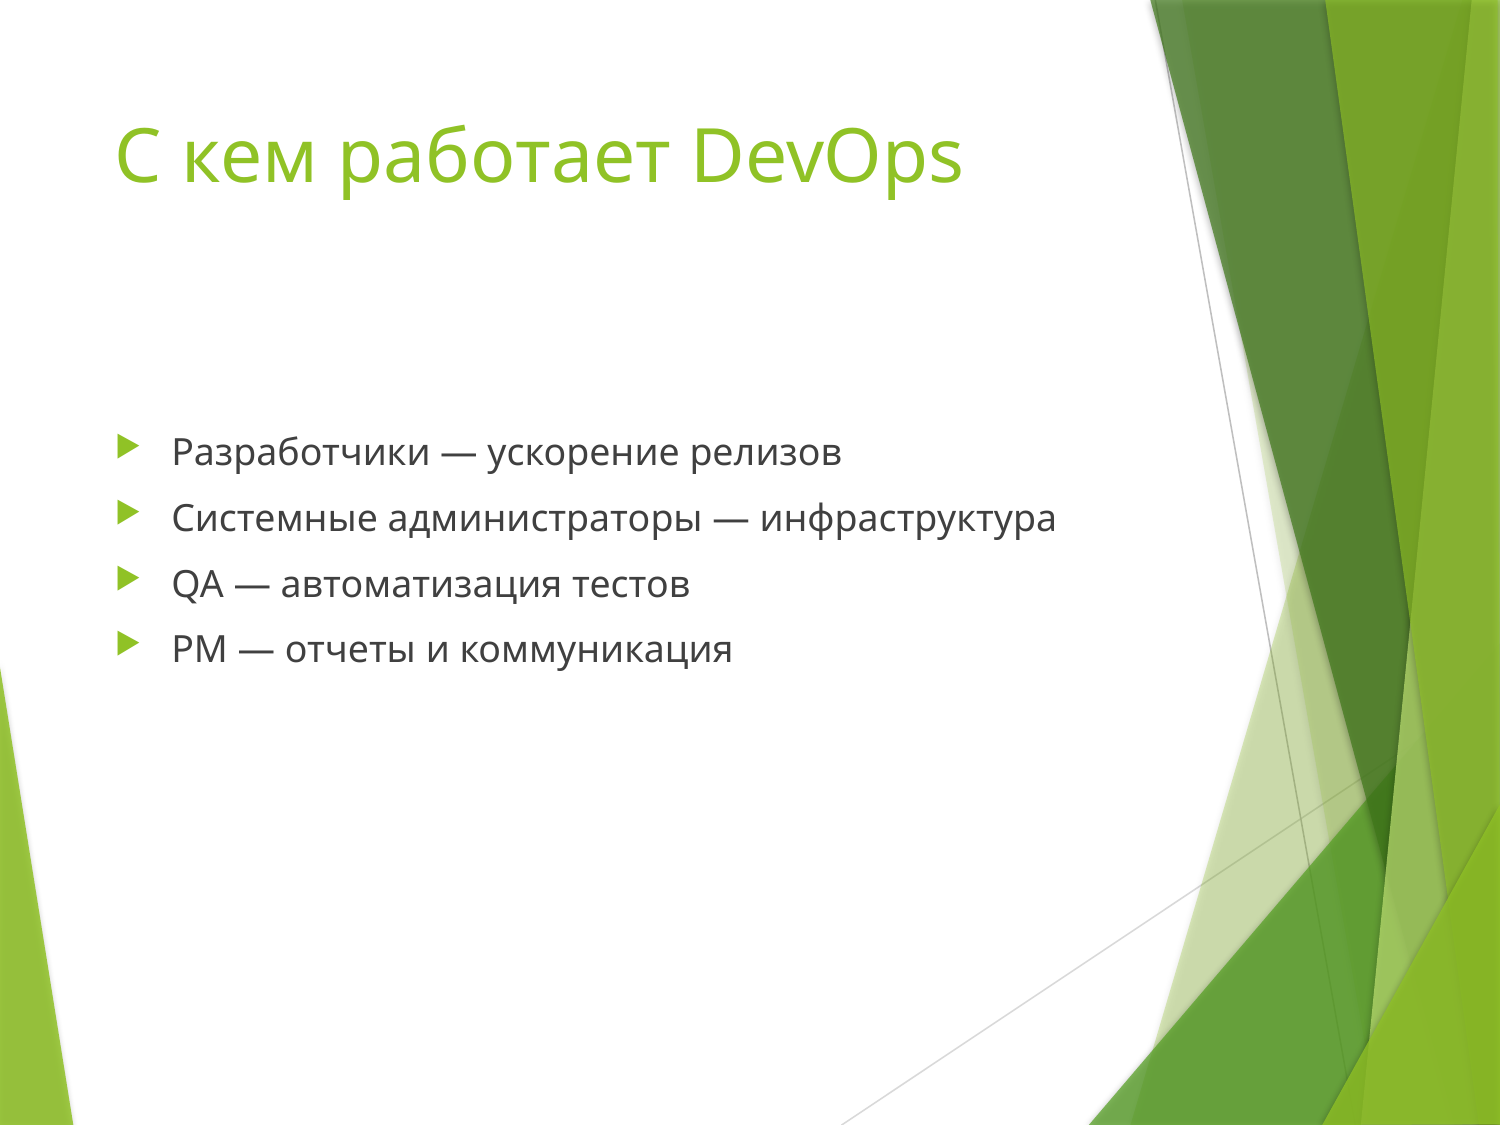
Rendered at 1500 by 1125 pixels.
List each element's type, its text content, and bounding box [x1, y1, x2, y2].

title С кем работает DevOps [99, 99, 1142, 317]
list Разработчики — ускорение релизов Системные администраторы — инфраструктура QA — автоматизация тестов PM — отчеты и коммуникация [99, 354, 1142, 992]
